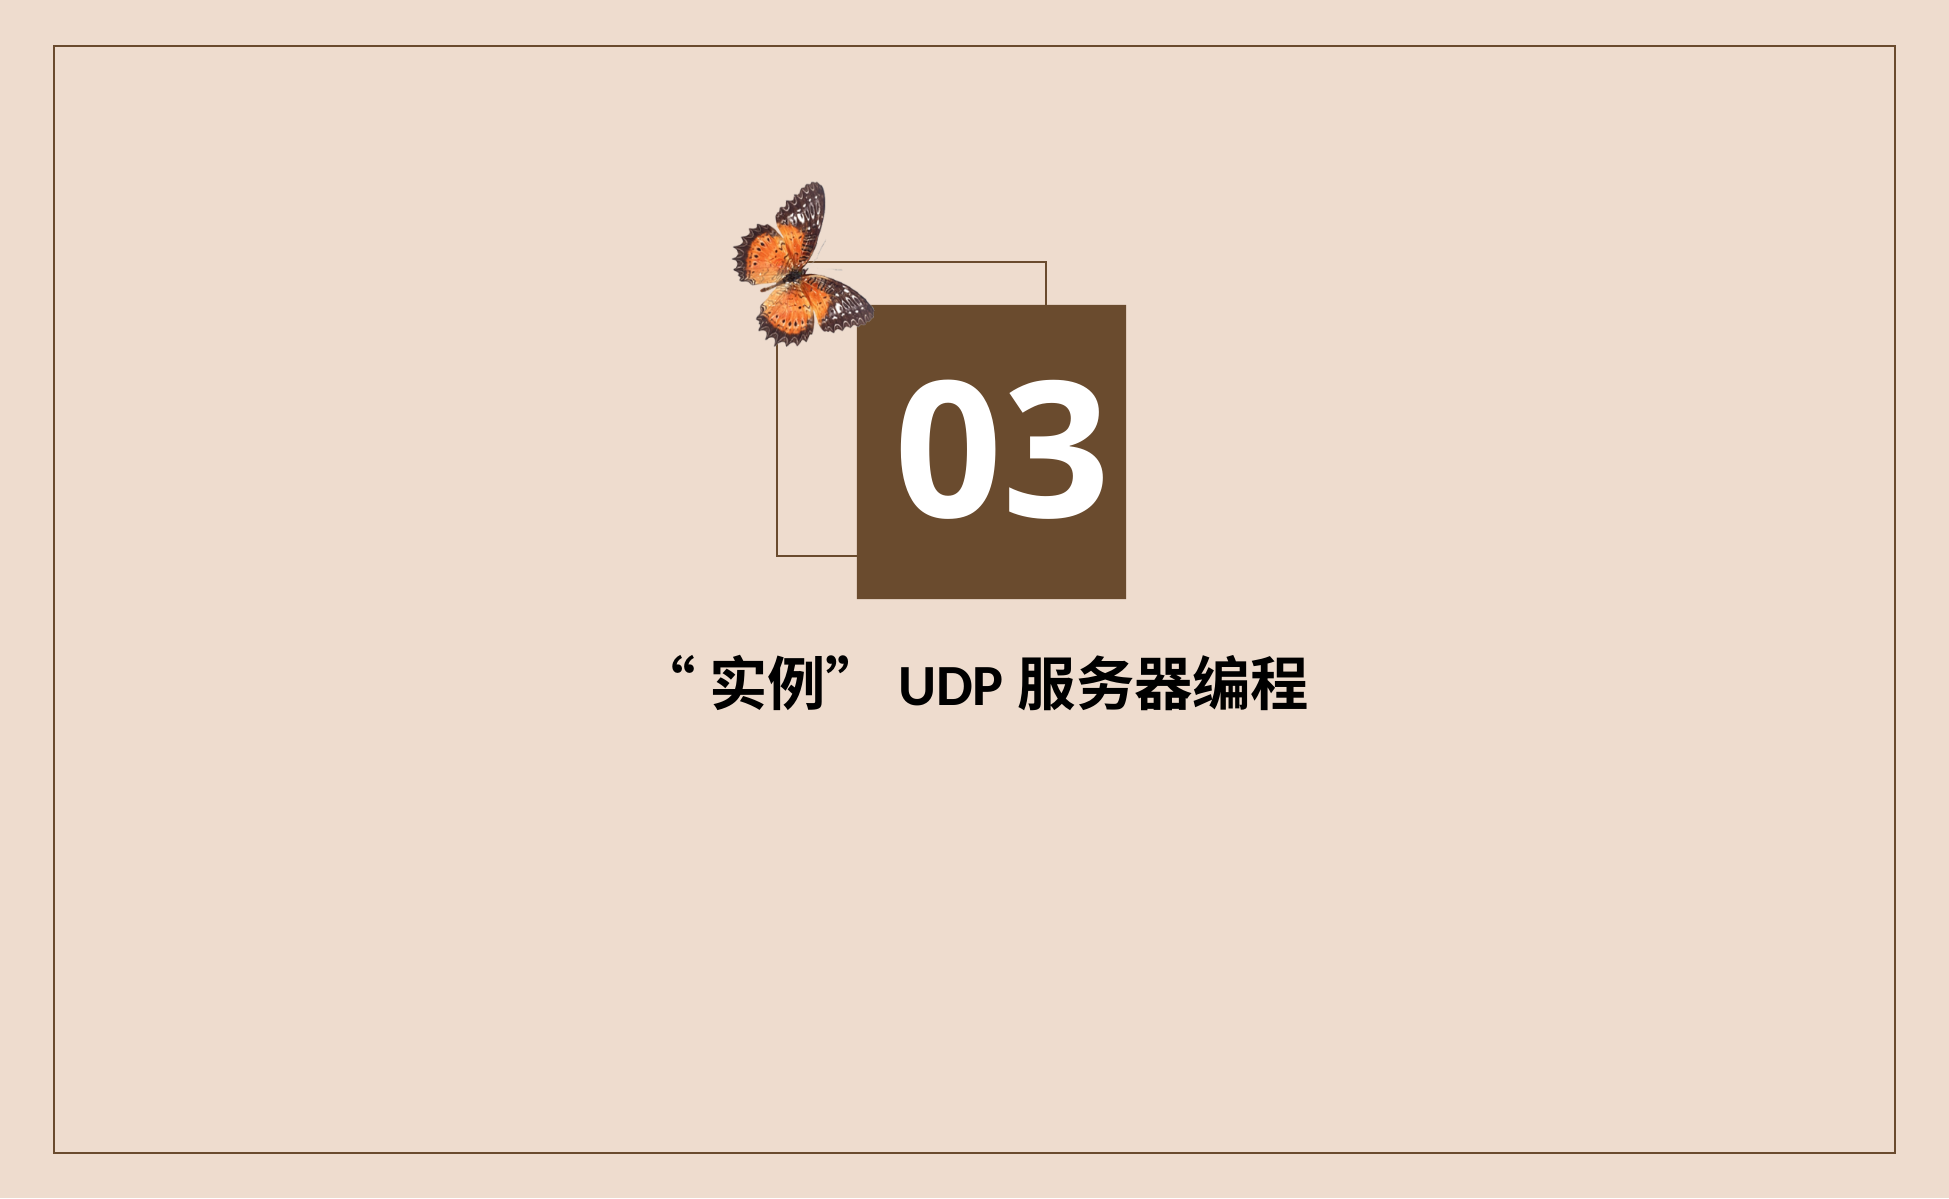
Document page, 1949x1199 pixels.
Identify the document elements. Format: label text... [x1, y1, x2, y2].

picture [728, 168, 883, 352]
text_box [776, 352, 880, 557]
text_box 03 [880, 320, 1127, 563]
text_box [856, 557, 1127, 600]
text_box [1047, 304, 1127, 320]
text_box [53, 45, 1896, 1154]
text_box [883, 261, 1047, 320]
text_box “实例”UDP服务器编程 [622, 639, 1326, 724]
